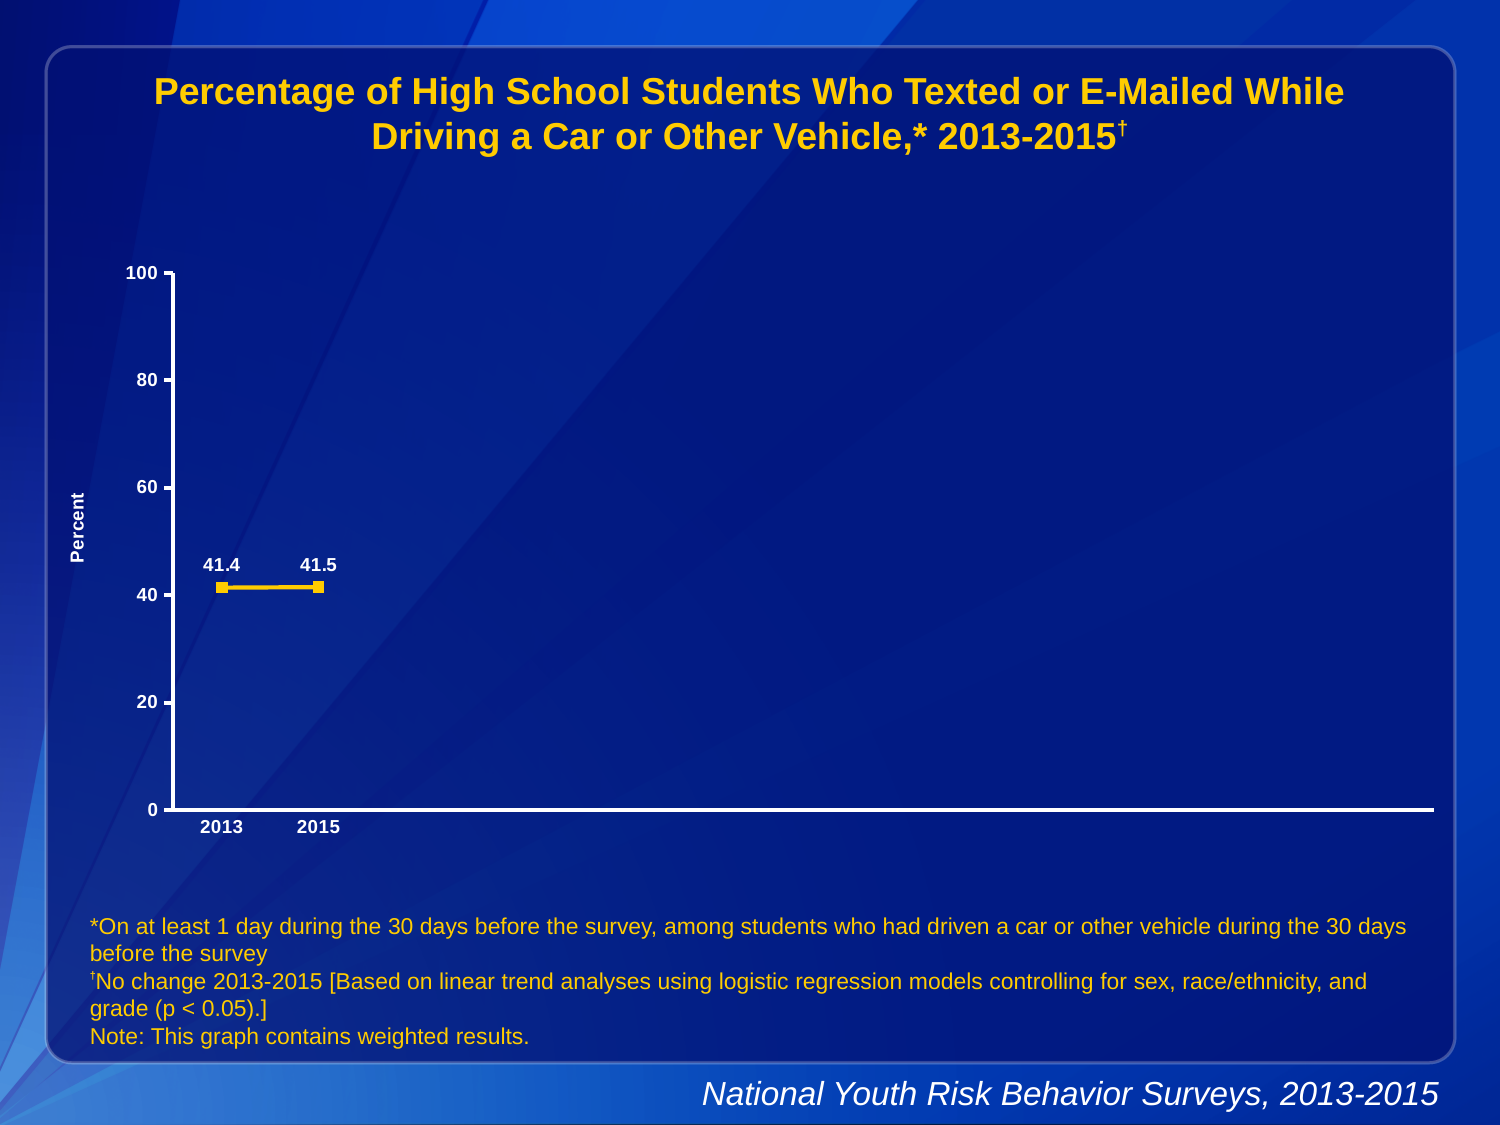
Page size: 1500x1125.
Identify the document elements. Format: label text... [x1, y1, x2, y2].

chart [37, 249, 1463, 851]
text_box Percentage of High School Students Who Texted or E-Mailed While Driving a Car or Other Vehicle,* 2013-2015† [74, 59, 1425, 165]
text_box National Youth Risk Behavior Surveys, 2013-2015 [679, 1065, 1455, 1120]
picture [0, 0, 1500, 1125]
text_box *On at least 1 day during the 30 days before the survey, among students who had driven a car or other vehicle during the 30 days before the survey †No change 2013-2015 [Based on linear trend analyses using logistic regression models controlling for sex, race/ethnicity, and grade (p < 0.05).] Note: This graph contains weighted results. [74, 903, 1425, 1056]
